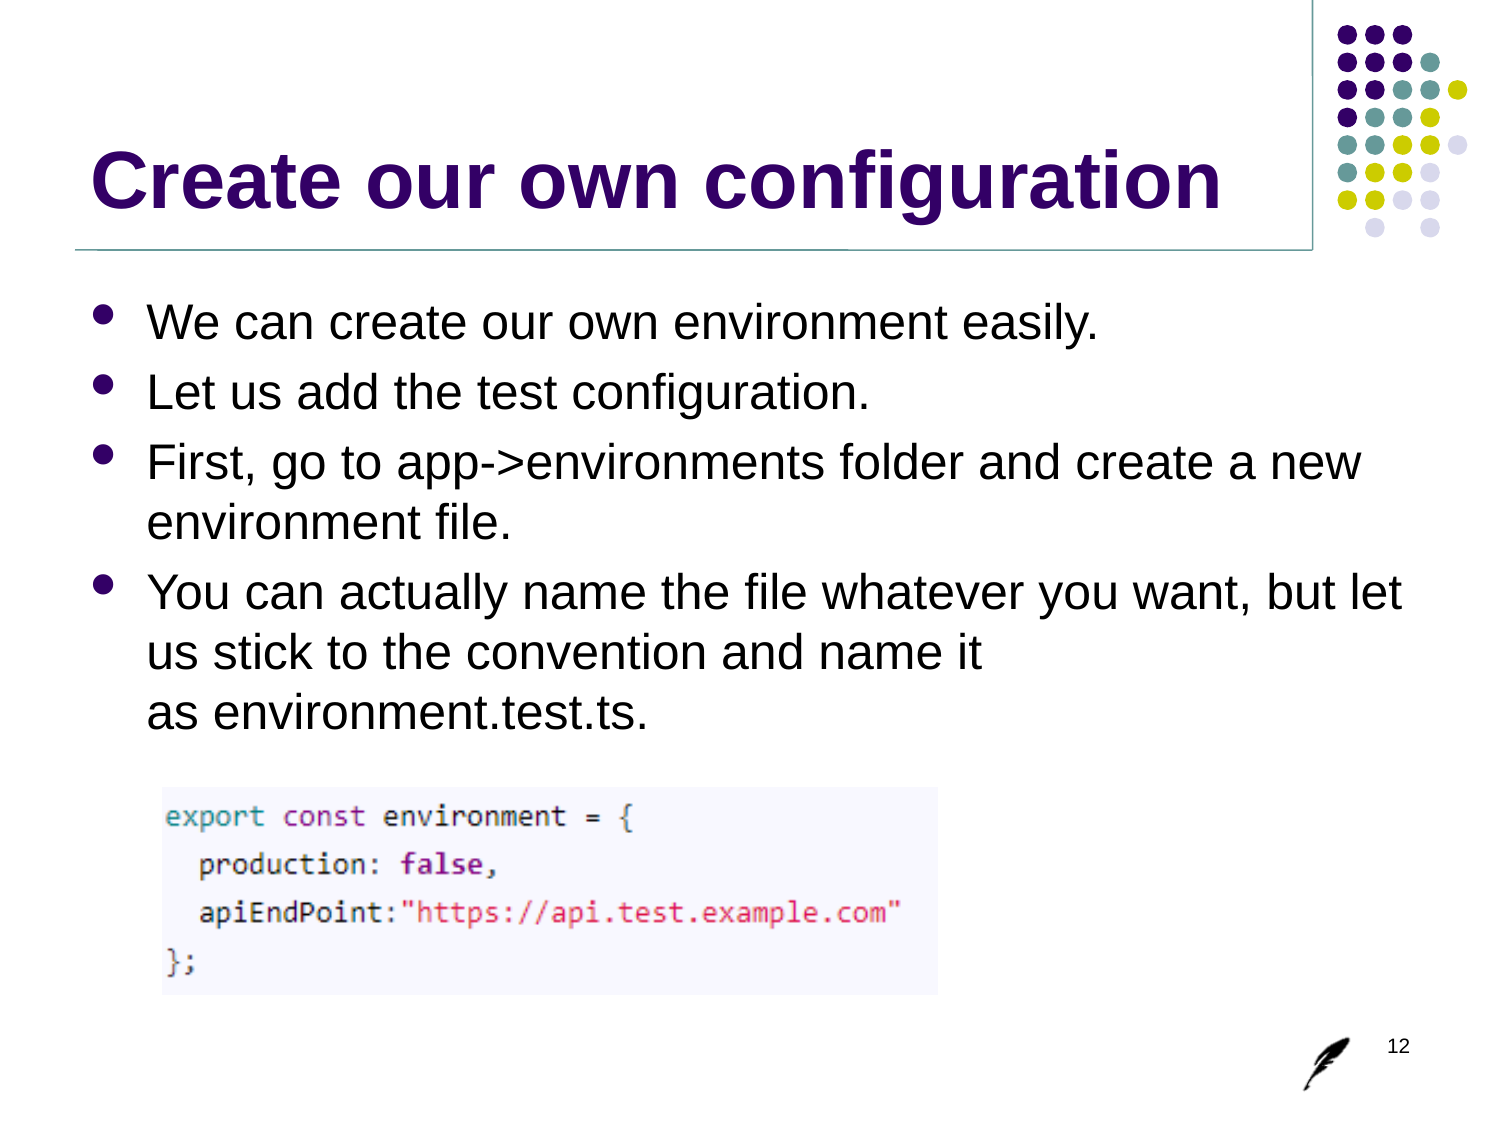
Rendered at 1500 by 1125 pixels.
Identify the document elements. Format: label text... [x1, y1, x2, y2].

list We can create our own environment easily. Let us add the test configuration. First, go to app->environments folder and create a new environment file. You can actually name the file whatever you want, but let us stick to the convention and name it as environment.test.ts. [75, 282, 1425, 1006]
picture [162, 787, 938, 995]
title Create our own configuration [75, 20, 1313, 233]
slide_number 12 [1074, 1025, 1425, 1100]
